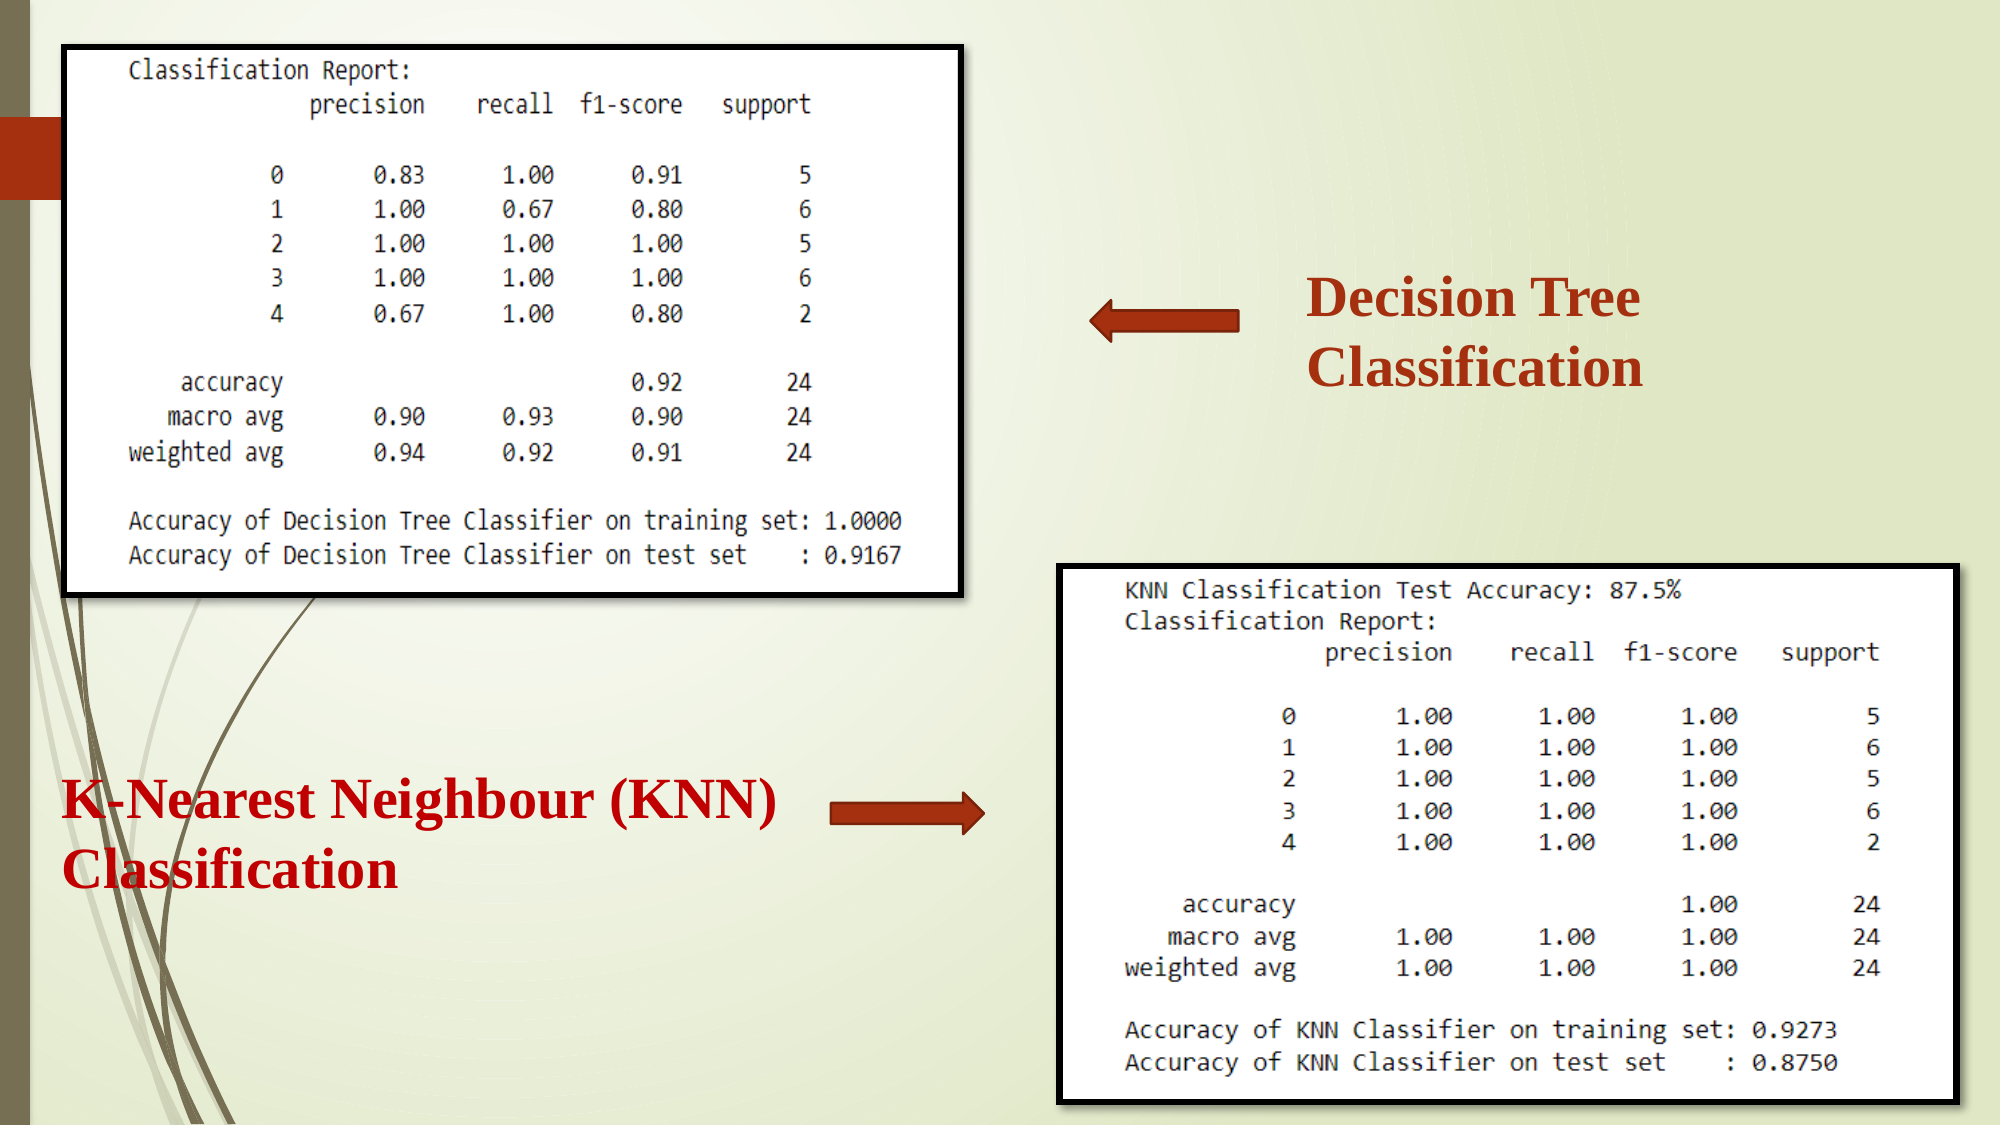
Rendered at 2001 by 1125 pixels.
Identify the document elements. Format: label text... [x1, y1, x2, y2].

picture [1062, 569, 1954, 1100]
text_box K-Nearest Neighbour (KNN) Classification [46, 753, 1000, 874]
text_box Decision Tree Classification [1292, 250, 1933, 433]
picture [66, 49, 958, 592]
text_box [1089, 298, 1240, 343]
